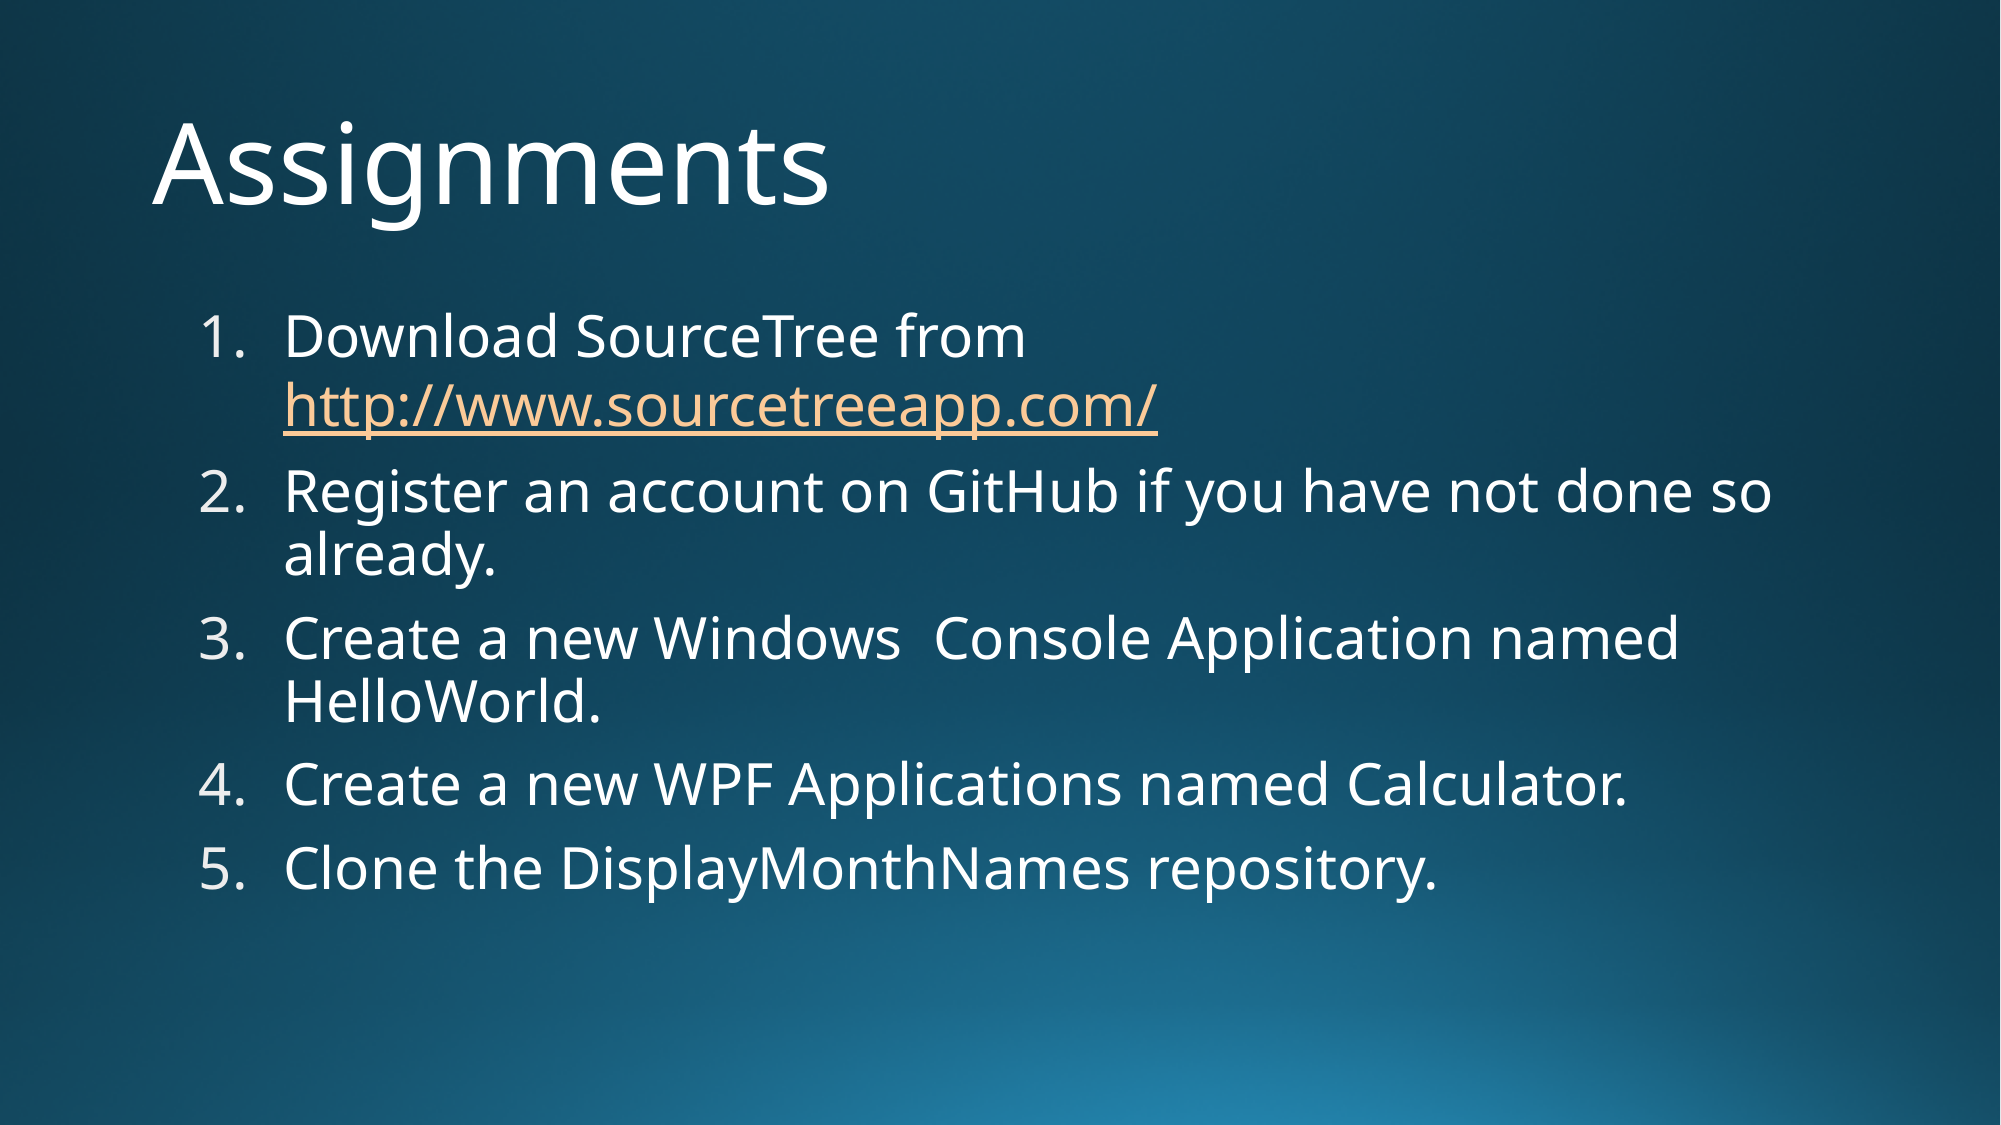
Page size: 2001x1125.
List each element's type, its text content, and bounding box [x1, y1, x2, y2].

title Assignments [137, 59, 1863, 278]
list Download SourceTree from http://www.sourcetreeapp.com/ Register an account on GitHub if you have not done so already. Create a new Windows Console Application named HelloWorld. Create a new WPF Applications named Calculator. Clone the DisplayMonthNames repository. [183, 299, 1863, 786]
picture [0, 0, 2001, 1125]
